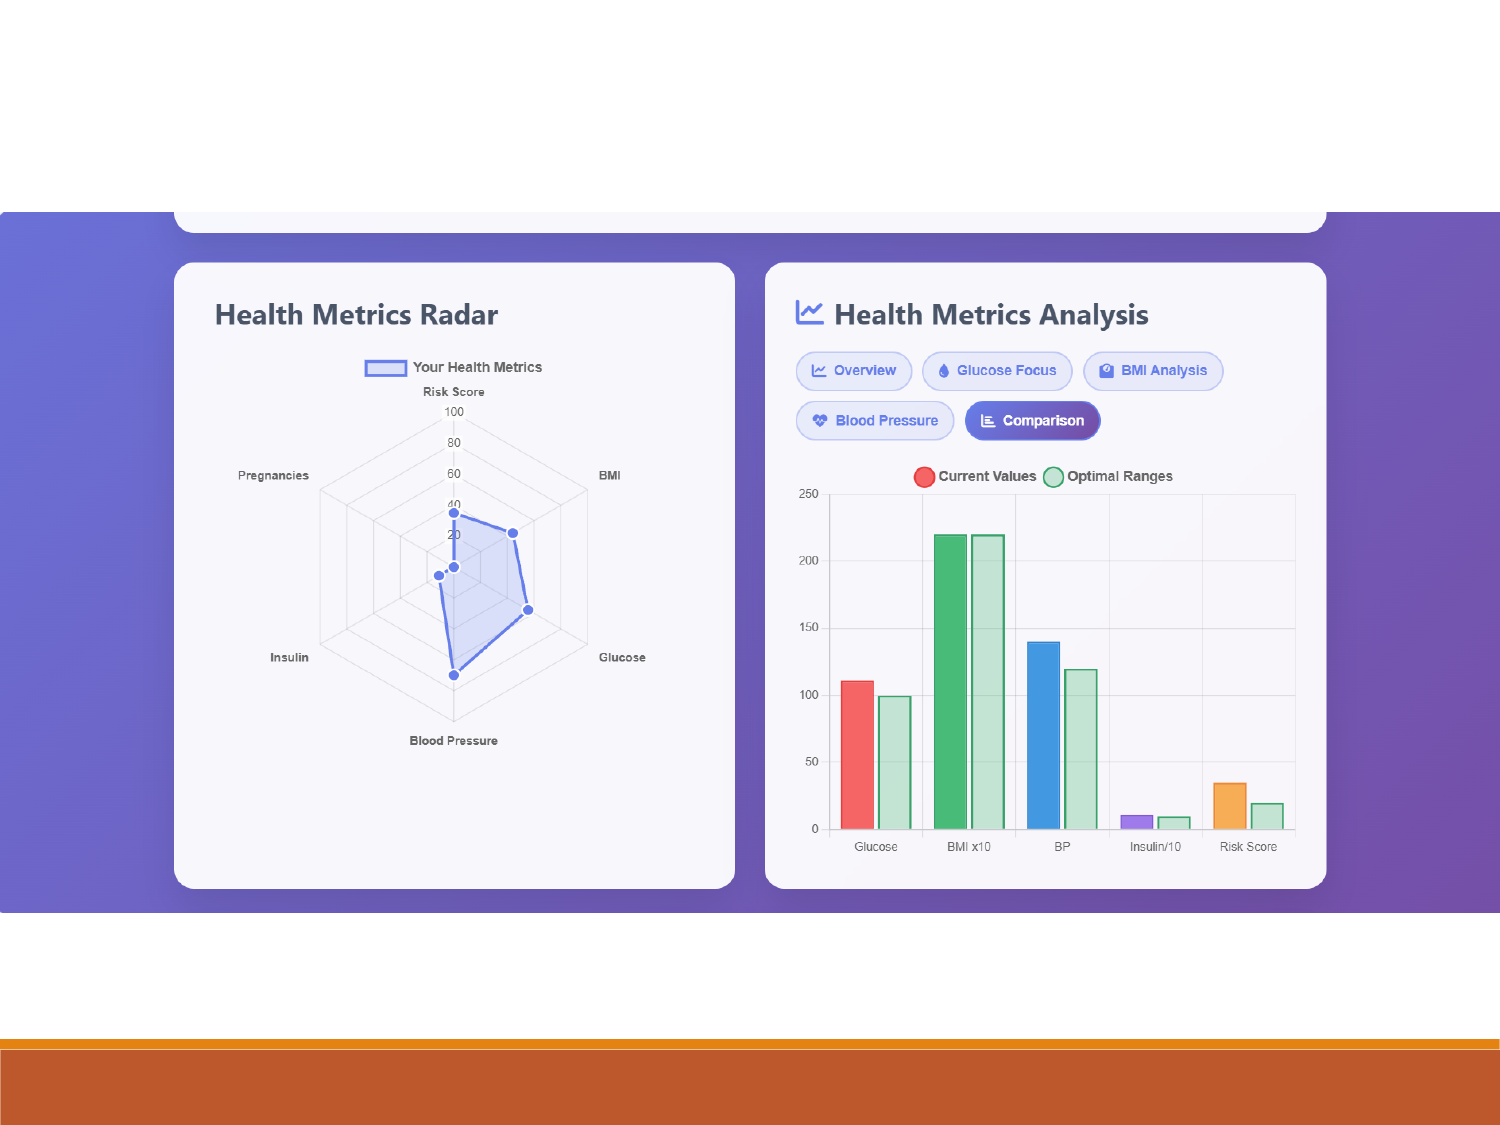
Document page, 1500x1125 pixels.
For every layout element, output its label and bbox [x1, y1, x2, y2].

picture [0, 211, 1500, 914]
